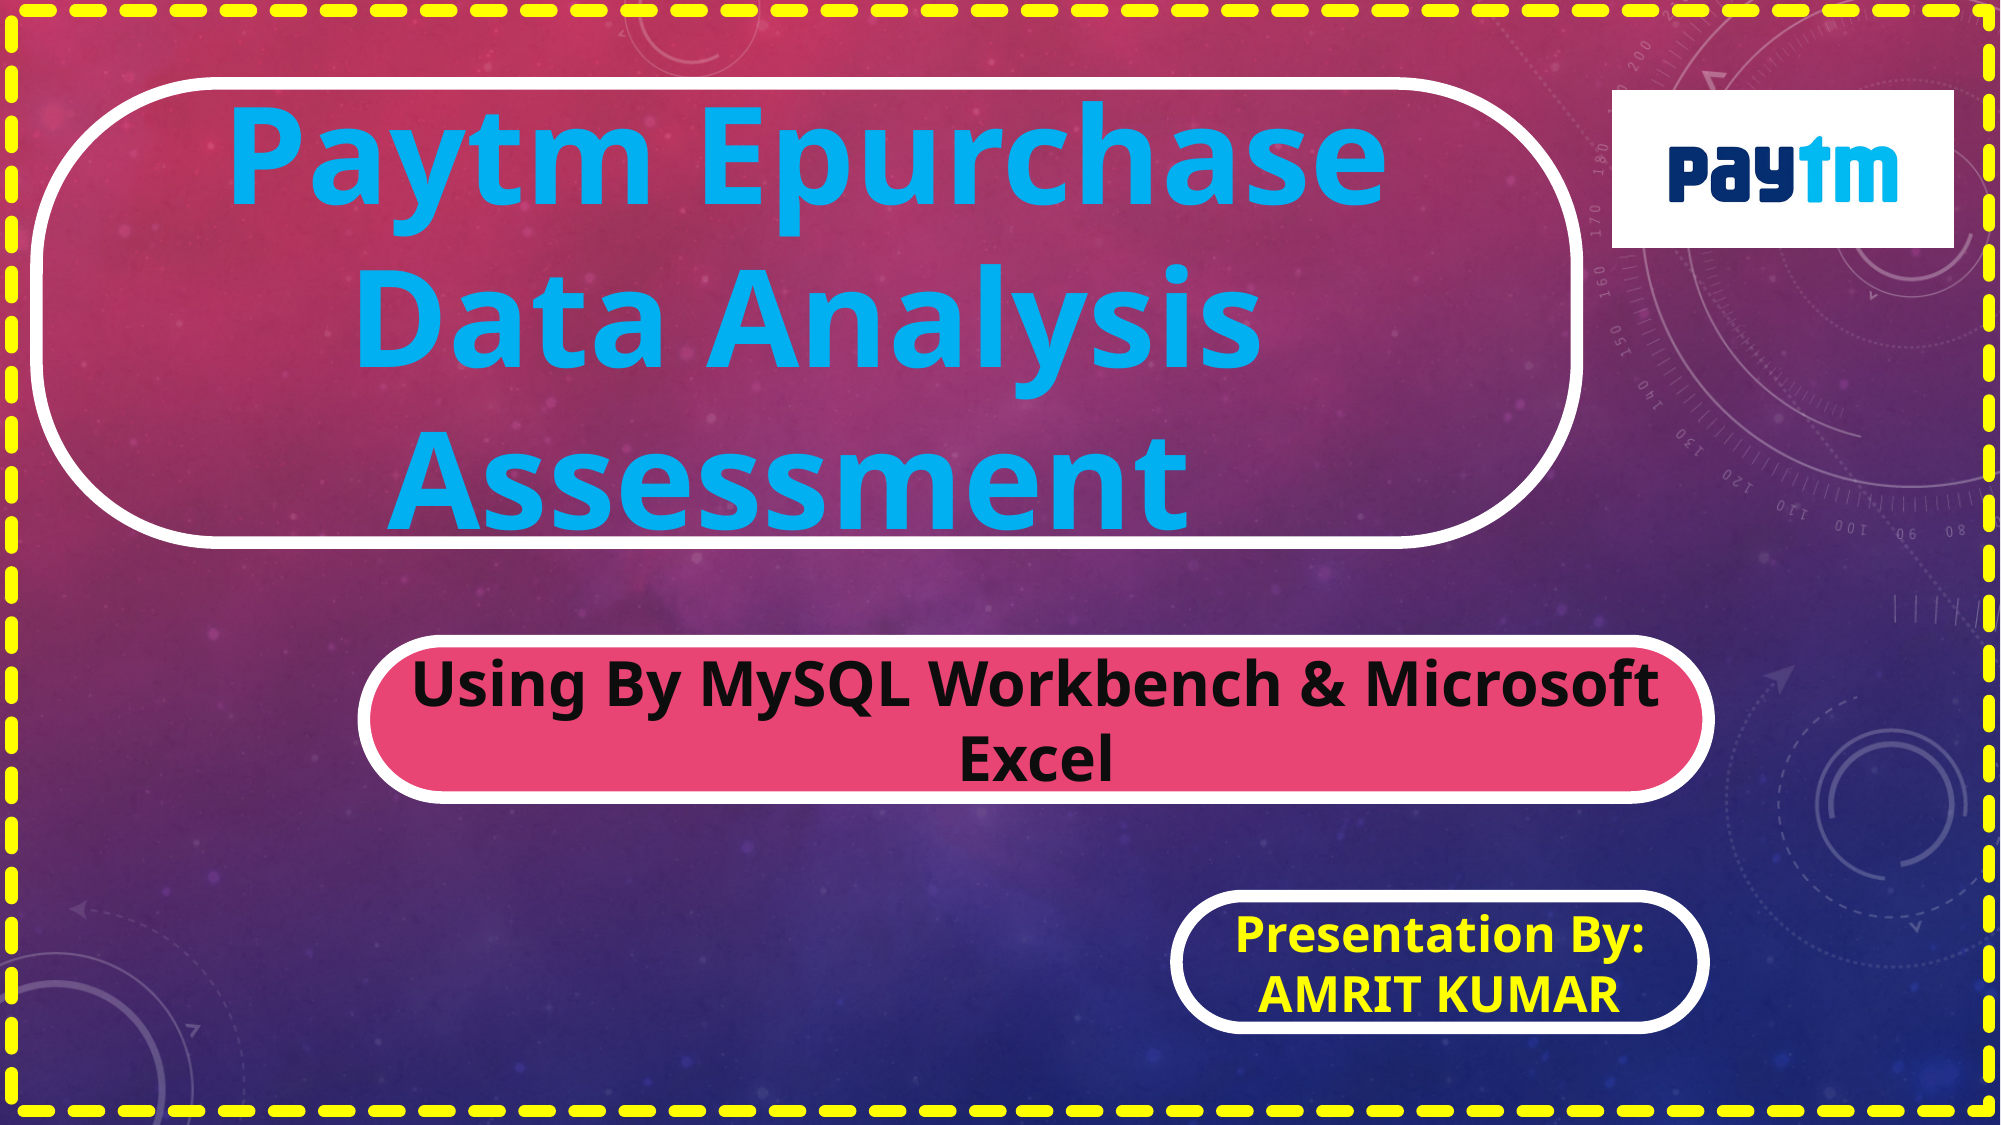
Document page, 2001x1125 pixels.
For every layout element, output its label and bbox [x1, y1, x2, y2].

text_box [10, 9, 1991, 1113]
picture [0, 0, 2001, 1125]
